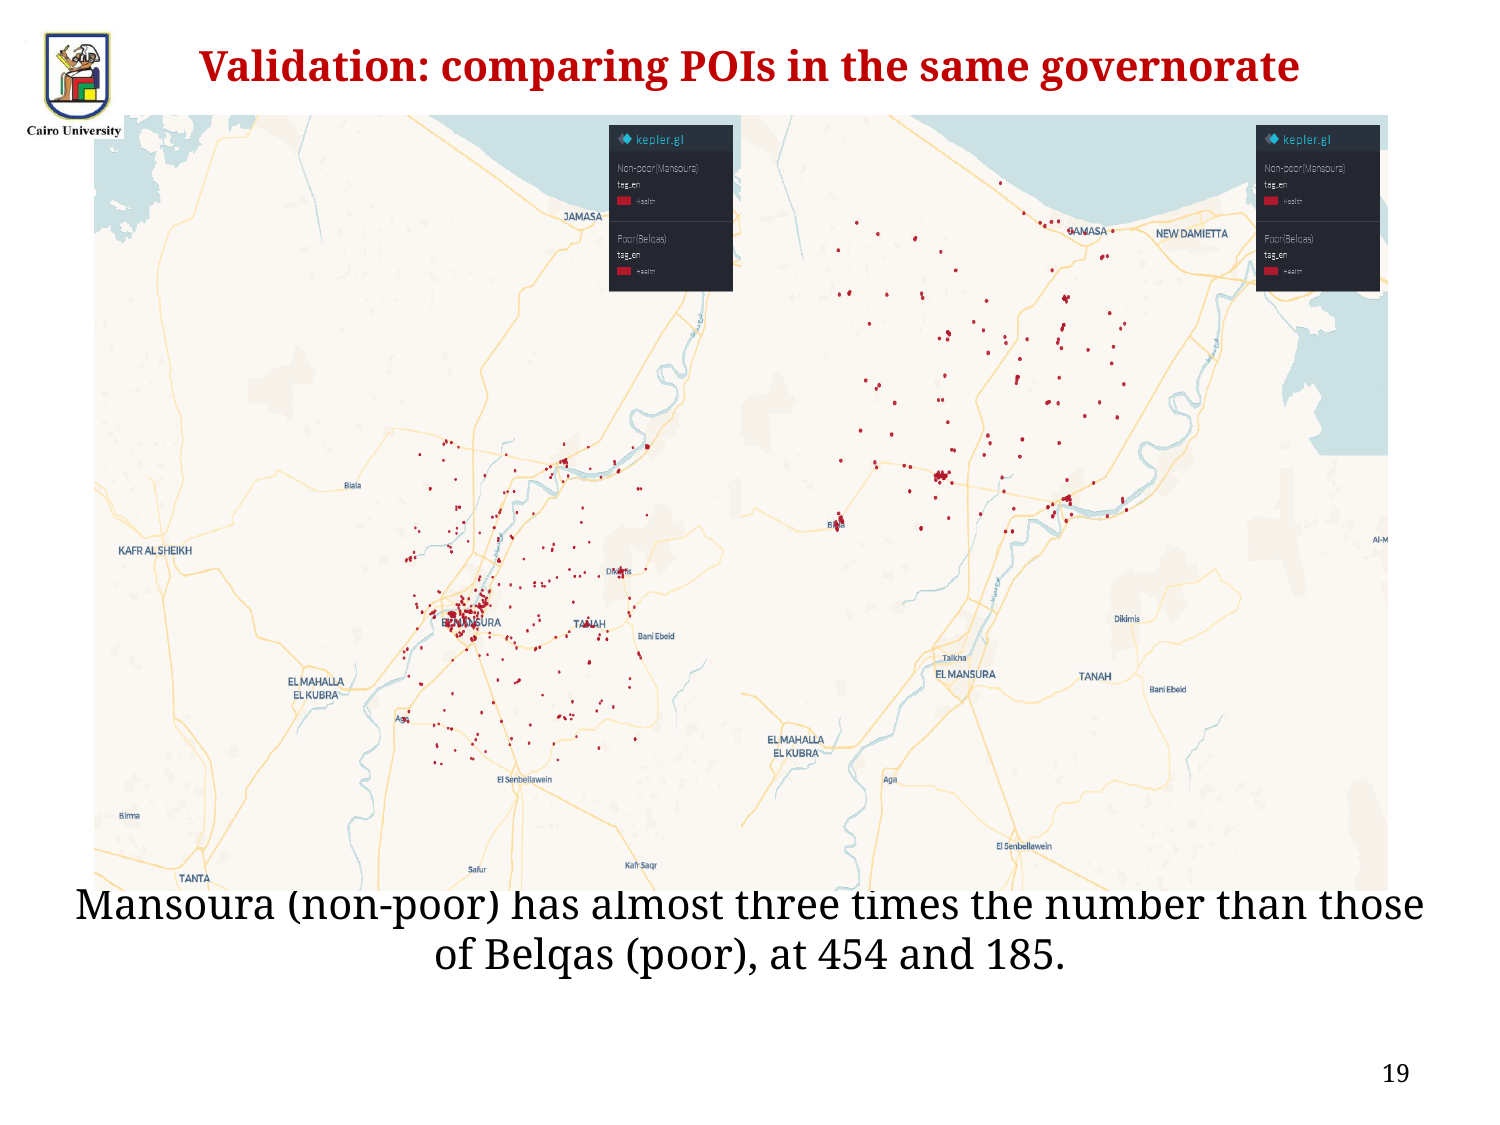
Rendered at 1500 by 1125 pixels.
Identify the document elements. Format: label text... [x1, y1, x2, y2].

list Validation: comparing POIs in the same governorate Mansoura (non-poor) has almost three times the number than those of Belqas (poor), at 454 and 185. [58, 32, 1442, 1013]
slide_number 19 [1074, 1023, 1426, 1100]
picture [23, 30, 1389, 892]
